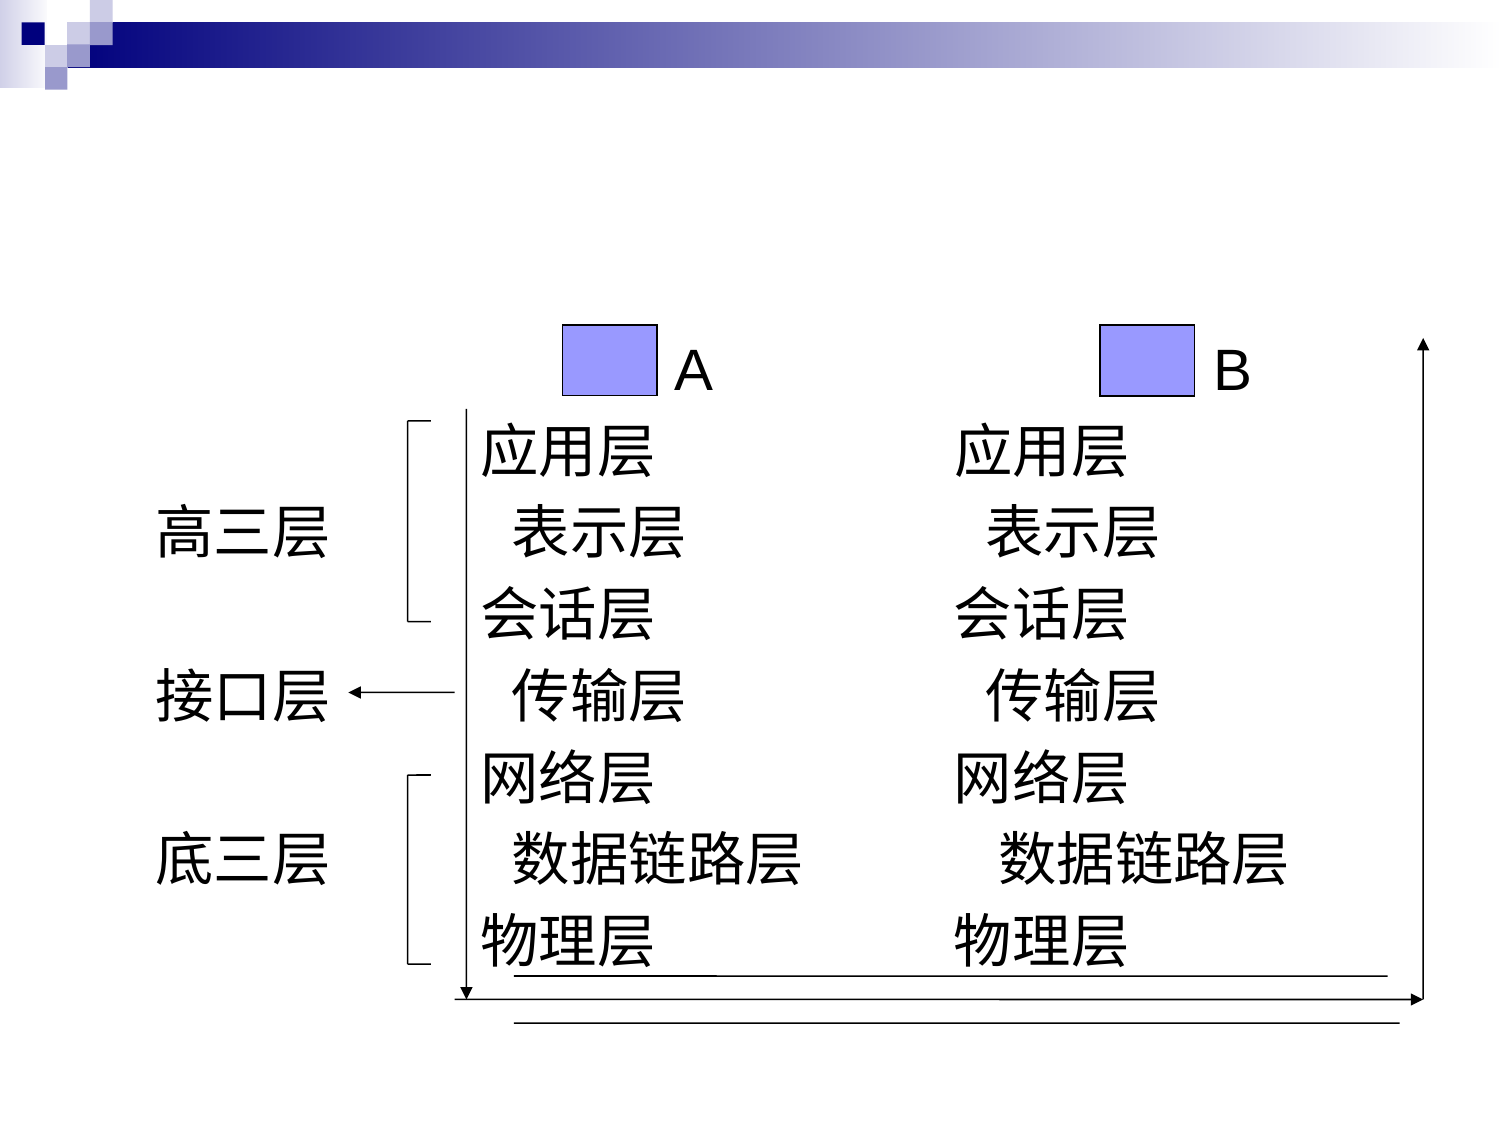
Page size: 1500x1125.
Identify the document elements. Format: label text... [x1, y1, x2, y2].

text_box [454, 993, 1423, 1006]
text_box [460, 408, 473, 999]
text_box [1417, 337, 1430, 1000]
text_box [348, 686, 455, 699]
text_box [1100, 324, 1195, 396]
text_box [562, 324, 657, 396]
list A B 应用层 应用层 高三层 表示层 表示层 会话层 会话层 接口层 传输层 传输层 网络层 网络层 底三层 数据链路层 数据链路层 物理层 物理层 [74, 324, 1426, 963]
